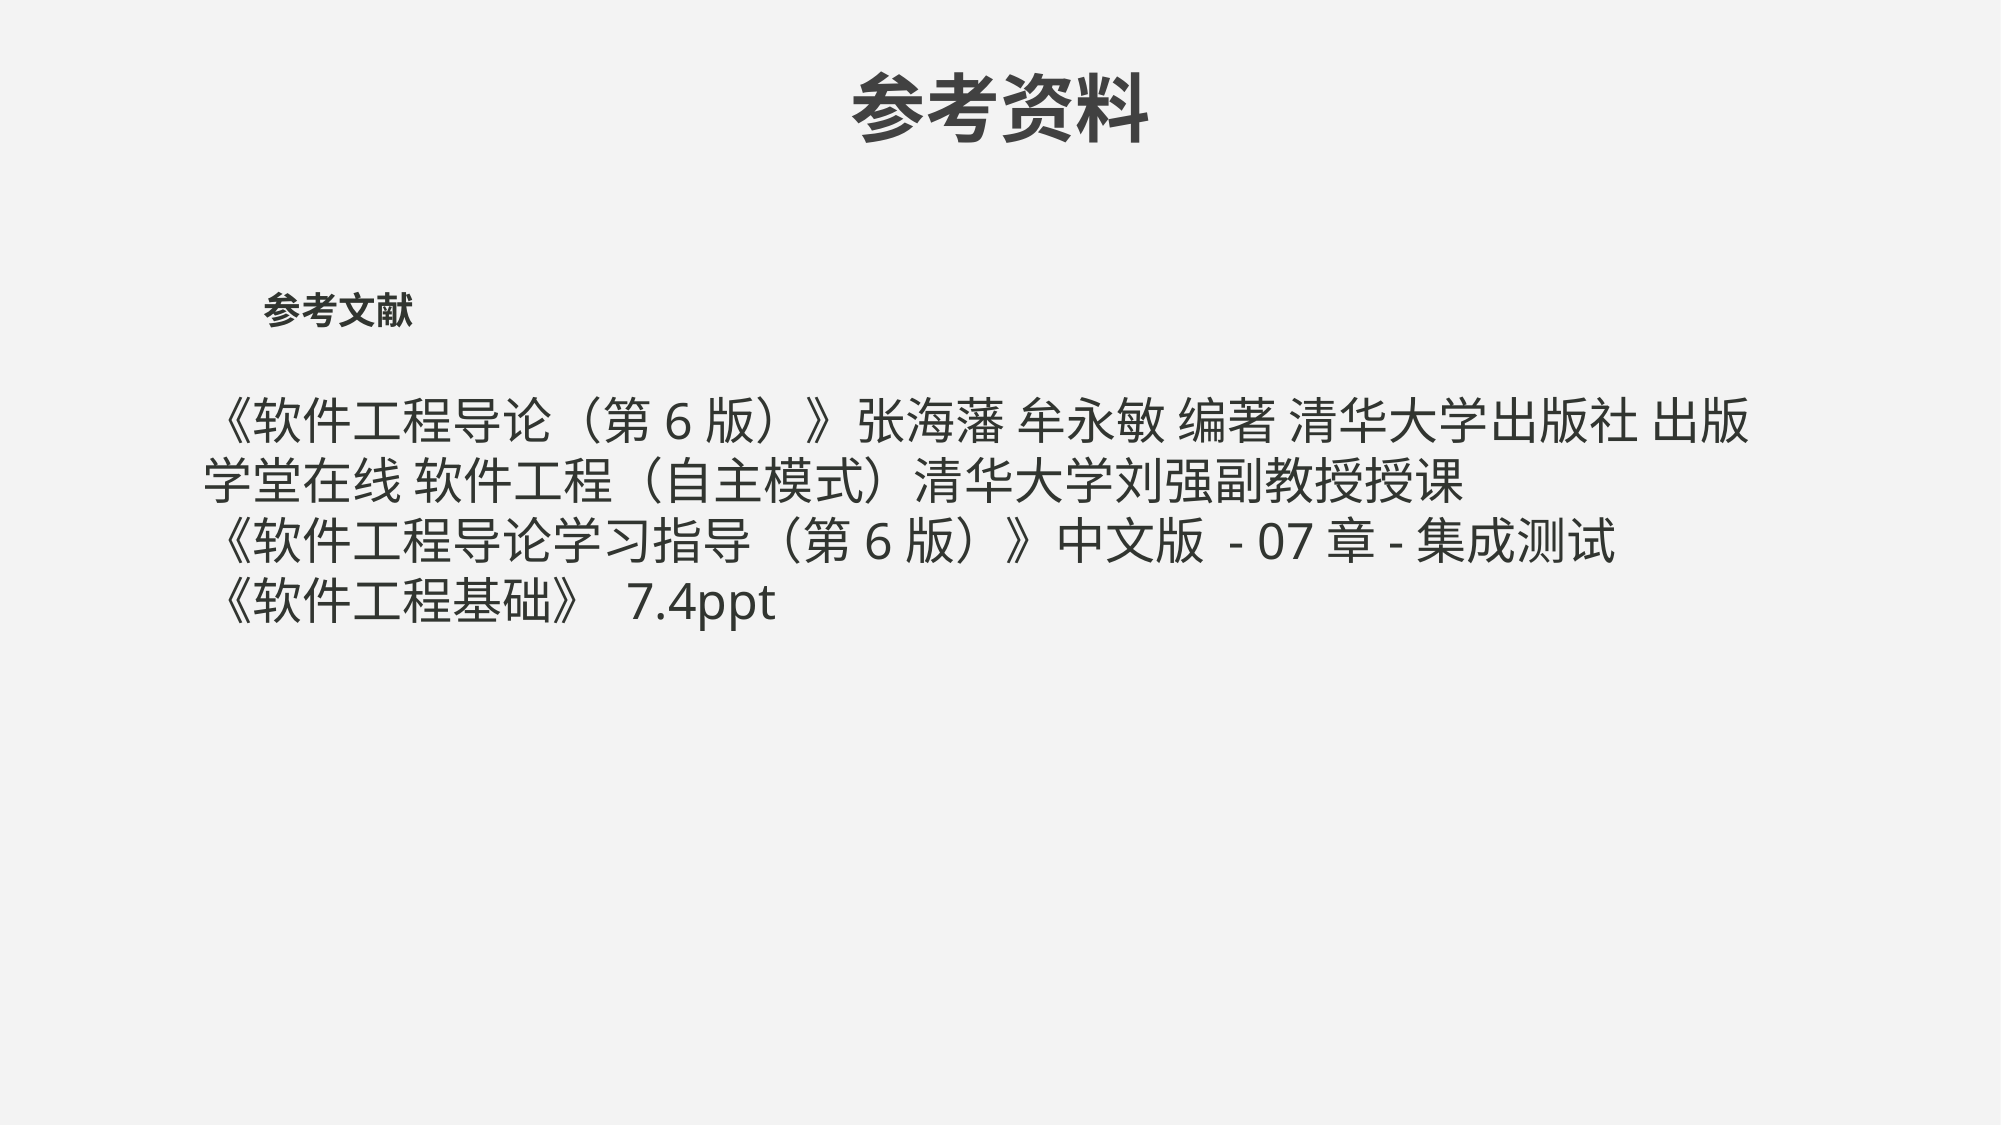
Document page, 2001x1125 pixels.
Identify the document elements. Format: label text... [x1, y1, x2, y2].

text_box 参考文献 [248, 279, 486, 339]
text_box 参考资料 [616, 53, 1385, 159]
text_box 《软件工程导论（第6版）》张海藩 牟永敏 编著 清华大学出版社 出版 学堂在线 软件工程（自主模式）清华大学刘强副教授授课 《软件工程导论学习指导（第6版）》中文版 - 07章-集成测试 《软件工程基础》 7.4ppt [187, 381, 1765, 637]
